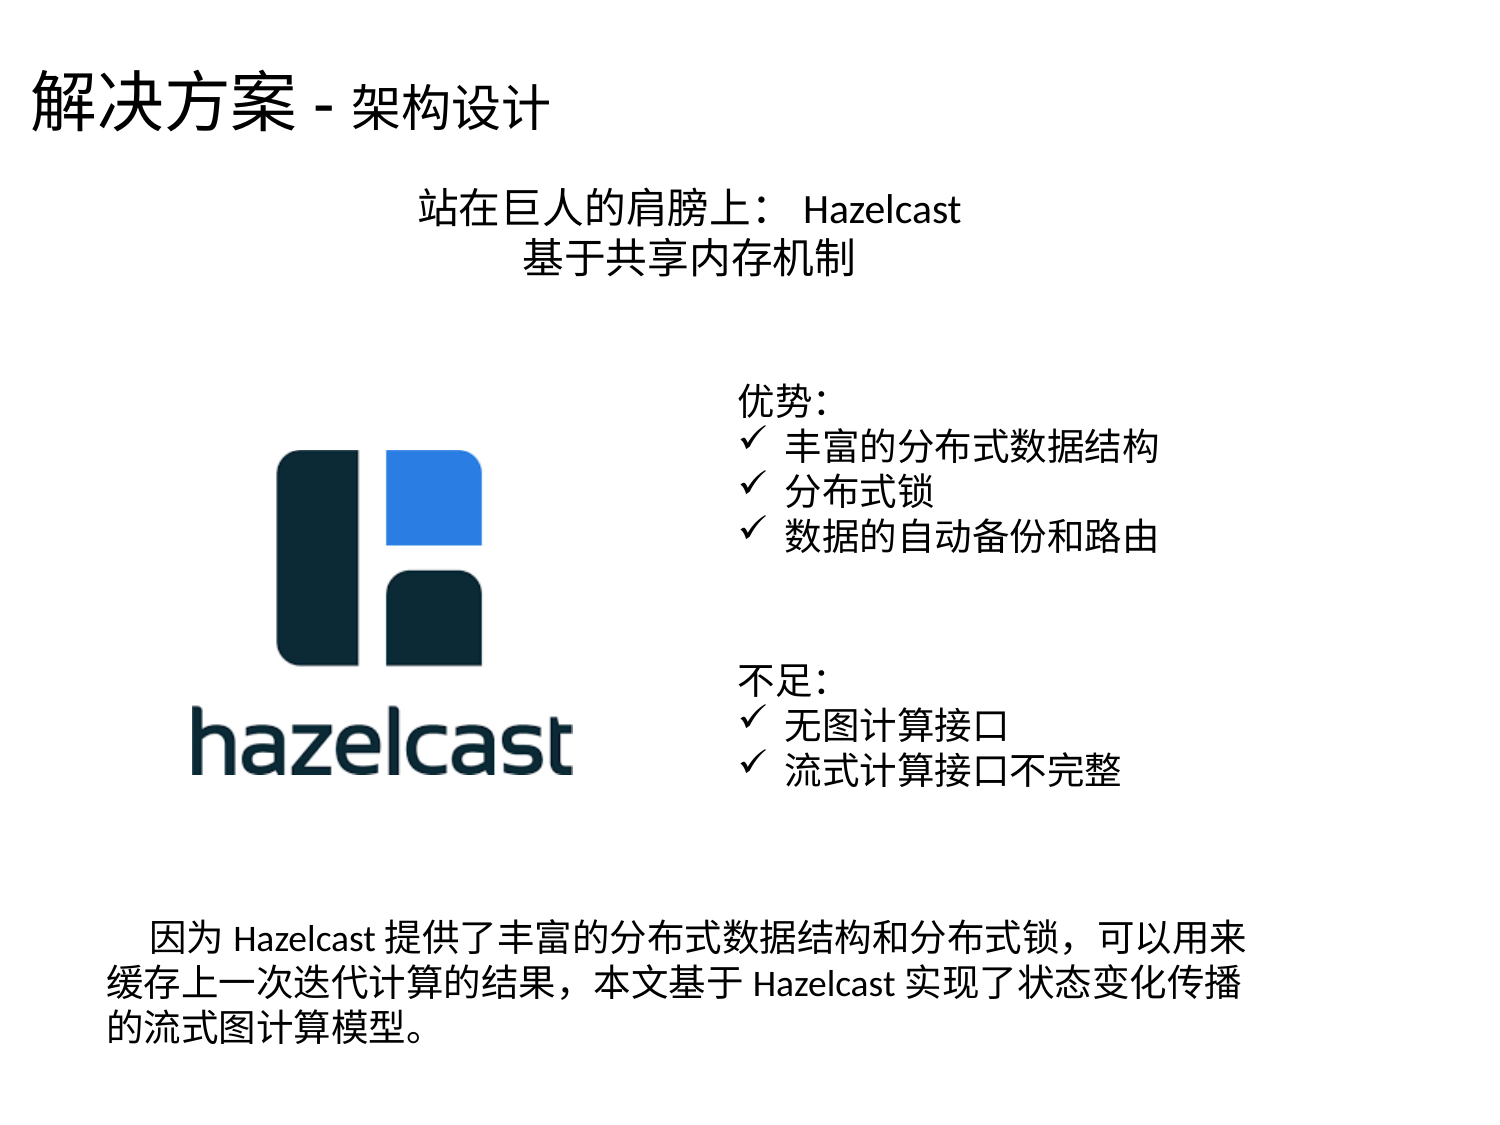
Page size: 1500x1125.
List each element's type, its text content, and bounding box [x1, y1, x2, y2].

text_box 优势： 丰富的分布式数据结构 分布式锁 数据的自动备份和路由 [722, 370, 1310, 611]
text_box 不足： 无图计算接口 流式计算接口不完整 [722, 649, 1310, 800]
text_box 因为Hazelcast提供了丰富的分布式数据结构和分布式锁，可以用来缓存上一次迭代计算的结果，本文基于Hazelcast实现了状态变化传播的流式图计算模型。 [91, 907, 1288, 1057]
title 解决方案-架构设计 [15, 64, 1310, 146]
picture [192, 450, 573, 775]
text_box 站在巨人的肩膀上：Hazelcast 基于共享内存机制 [382, 174, 997, 289]
